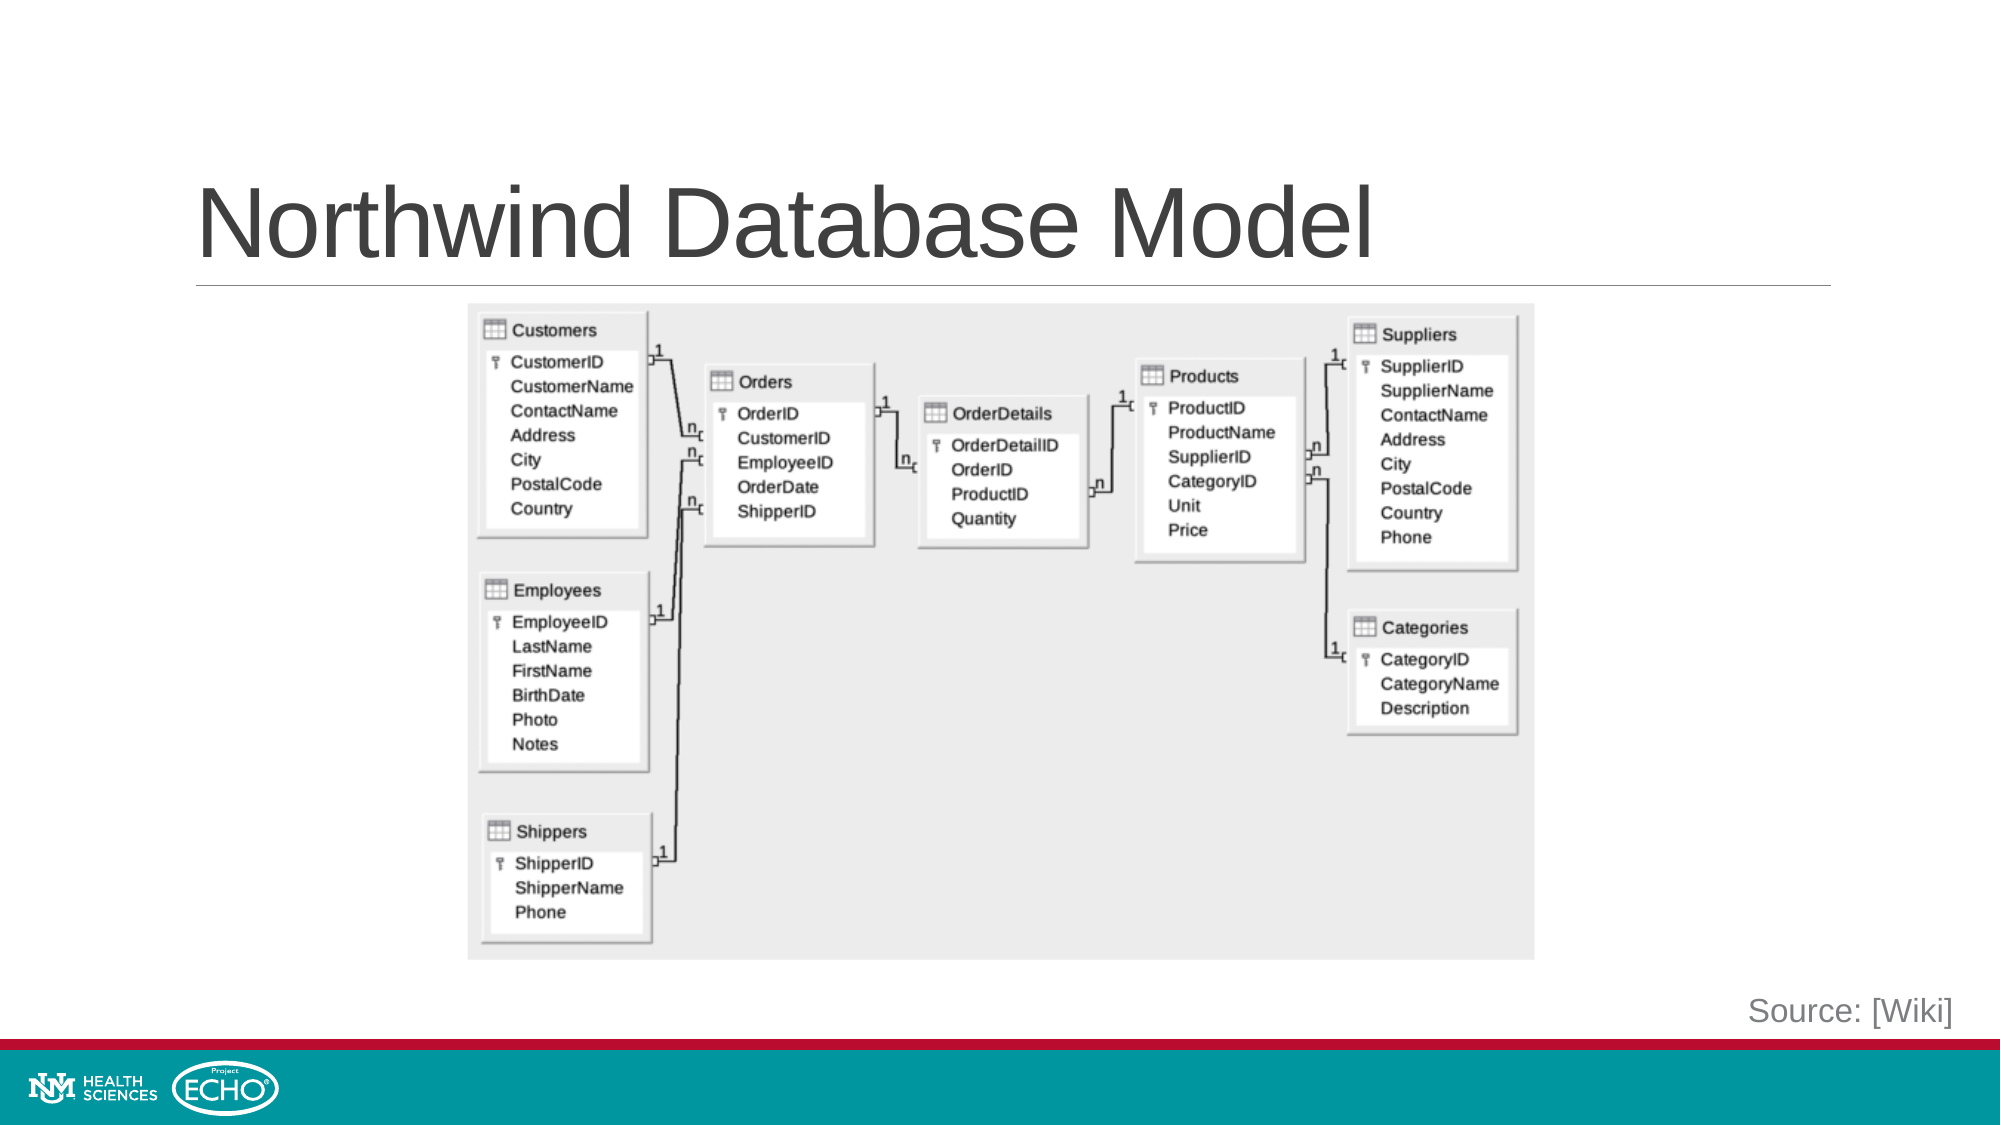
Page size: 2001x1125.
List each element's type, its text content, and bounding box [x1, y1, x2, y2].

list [465, 302, 1545, 964]
title Northwind Database Model [180, 47, 1830, 285]
text_box Source: [Wiki] [1701, 981, 2000, 1037]
